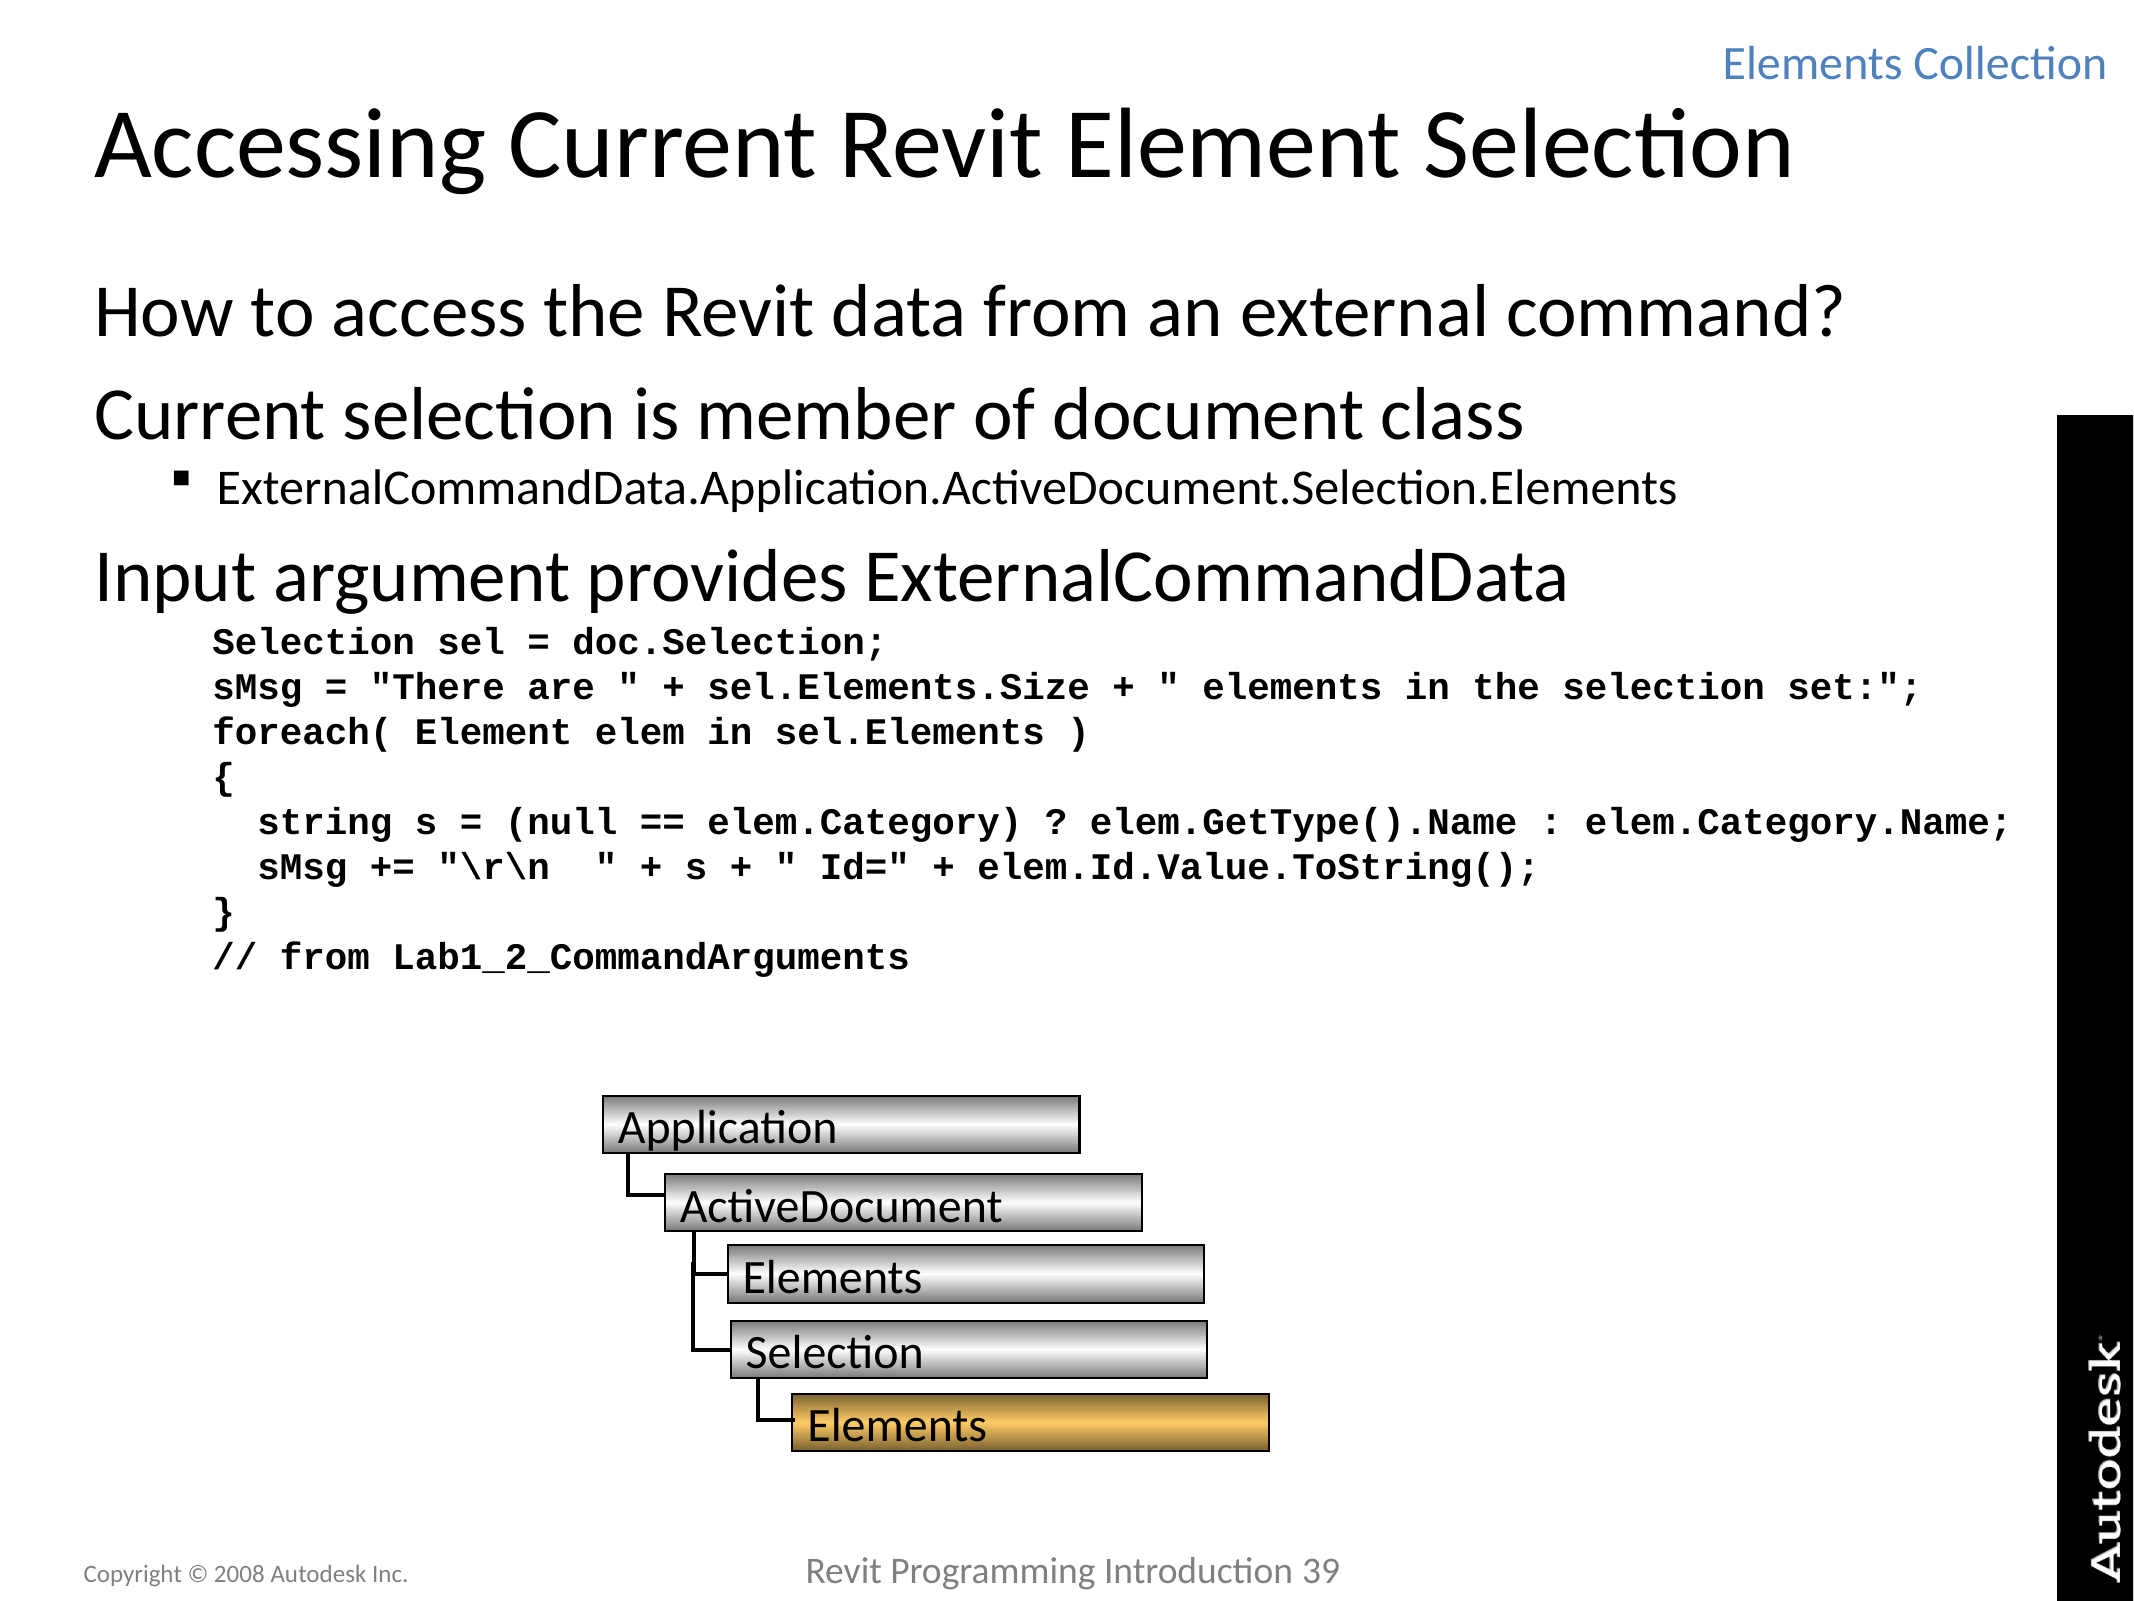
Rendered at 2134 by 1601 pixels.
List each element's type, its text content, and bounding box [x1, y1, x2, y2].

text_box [602, 1095, 1270, 1452]
picture [2057, 415, 2134, 1601]
text_box Elements Collection [1637, 31, 2108, 90]
title Accessing Current Revit Element Selection [72, 67, 2016, 205]
list How to access the Revit data from an external command? Current selection is member of document class ExternalCommandData.Application.ActiveDocument.Selection.Elements Input argument provides ExternalCommandData Selection sel = doc.Selection; sMsg = "There are " + sel.Elements.Size + " elements in the selection set:"; foreach( Element elem in sel.Elements ) { string s = (null == elem.Category) ? elem.GetType().Name : elem.Category.Name; sMsg += "\r\n " + s + " Id=" + elem.Id.Value.ToString(); } // from Lab1_2_CommandArguments [72, 251, 2049, 1096]
